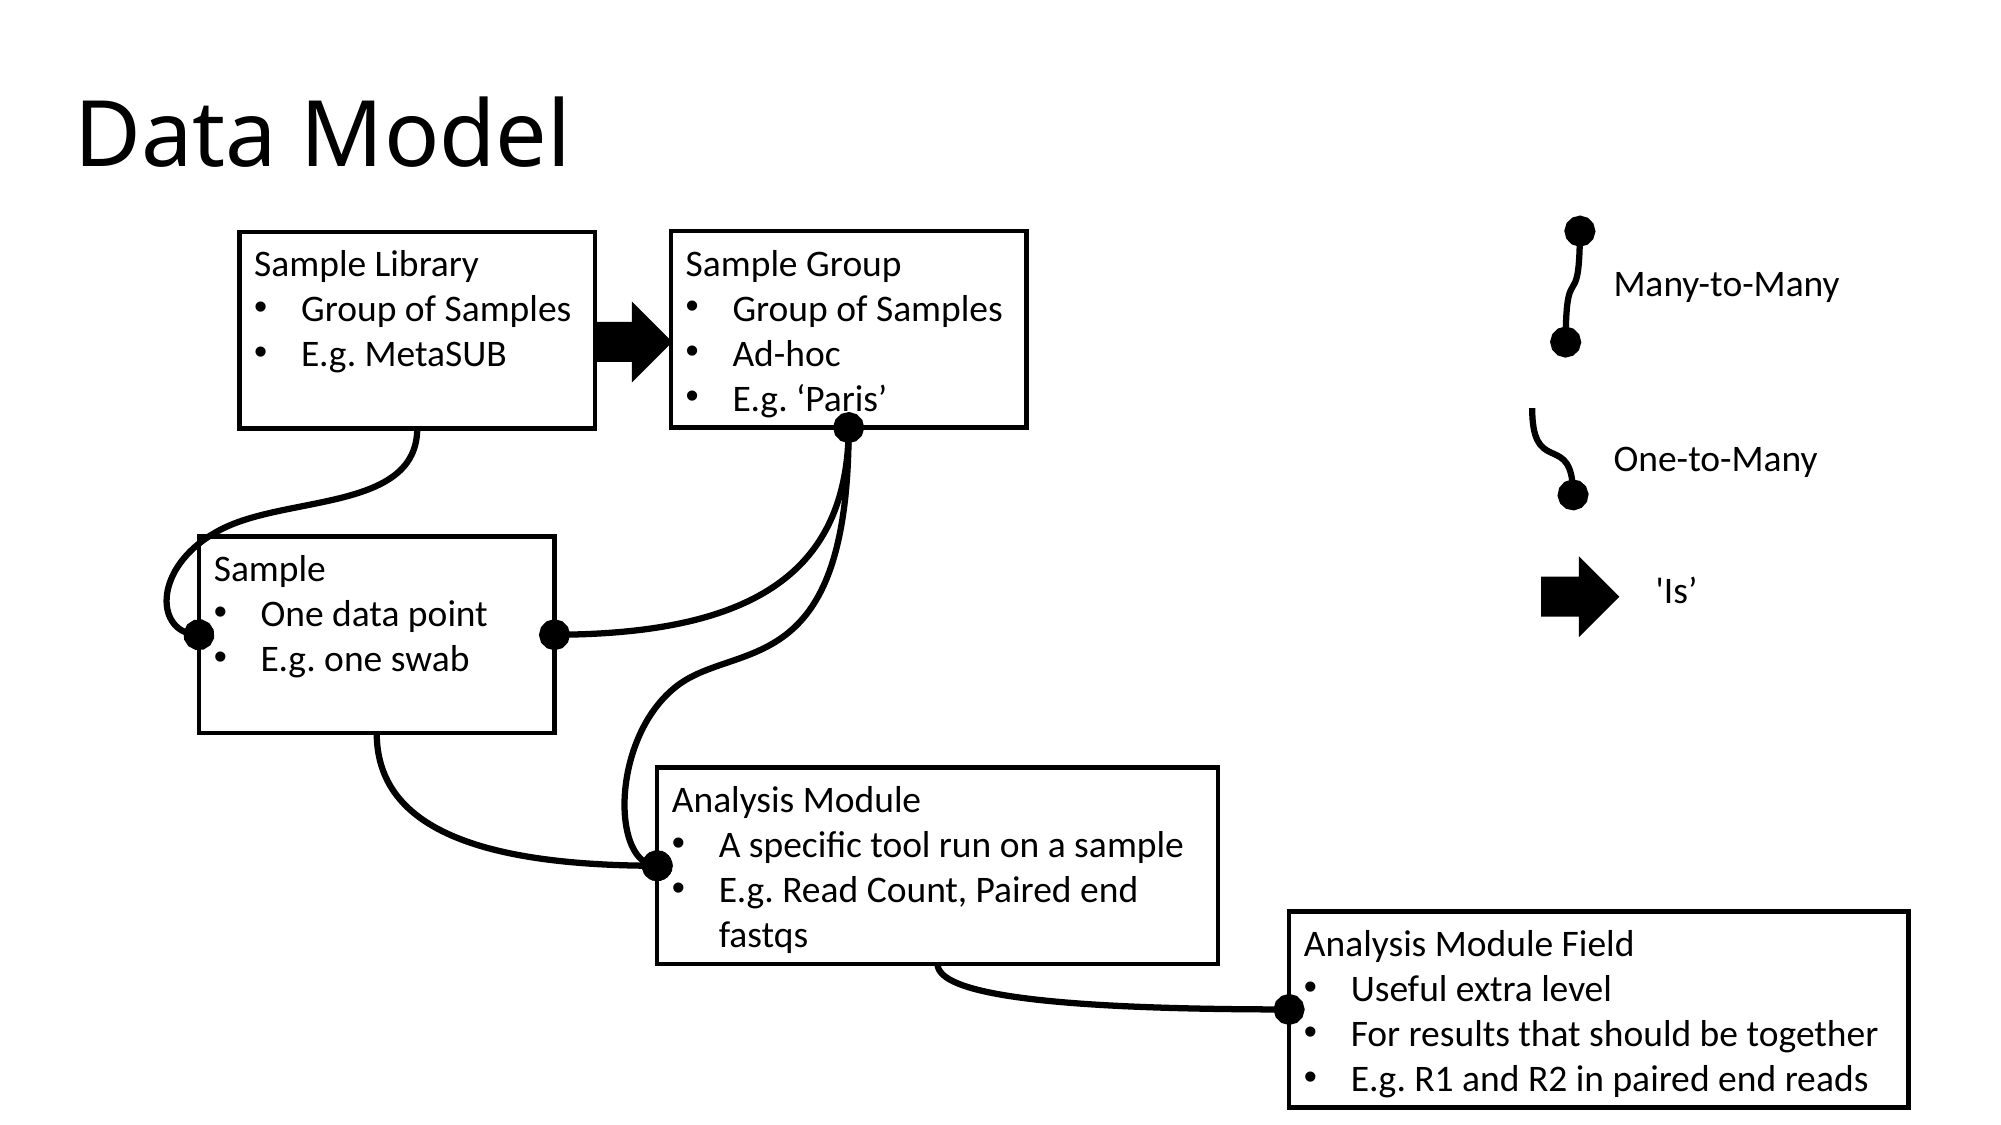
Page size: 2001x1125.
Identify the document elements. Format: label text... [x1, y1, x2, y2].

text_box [597, 384, 806, 550]
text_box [450, 659, 584, 940]
text_box Analysis Module A specific tool run on a sample E.g. Read Count, Paired end fastqs [656, 767, 1219, 965]
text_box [1532, 231, 1885, 635]
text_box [239, 231, 1027, 429]
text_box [533, 550, 973, 743]
title Data Model [59, 27, 1785, 246]
text_box Sample One data point E.g. one swab [198, 535, 556, 734]
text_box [1090, 810, 1137, 1125]
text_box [204, 422, 412, 641]
text_box Analysis Module Field Useful extra level For results that should be together E.g. R1 and R2 in paired end reads [1288, 910, 1909, 1109]
